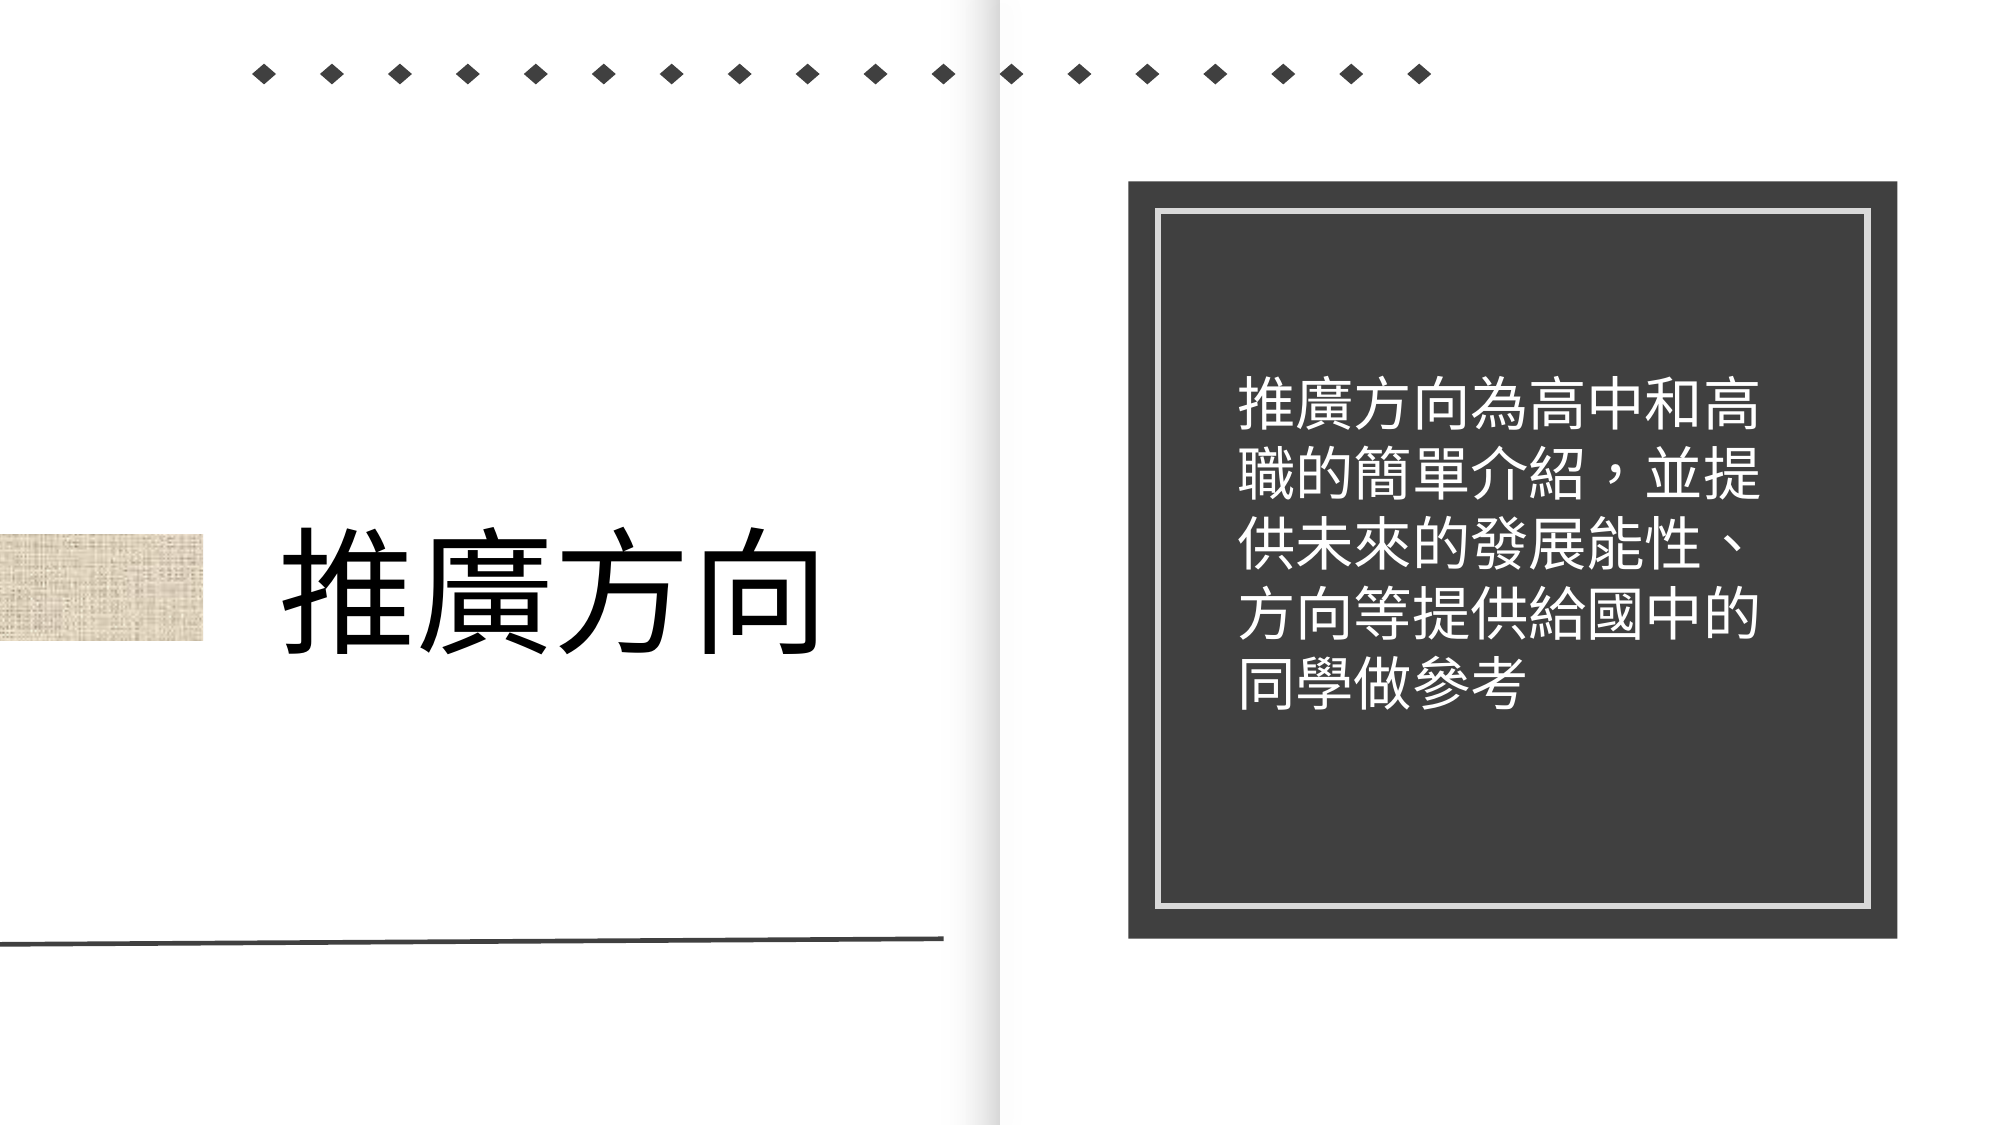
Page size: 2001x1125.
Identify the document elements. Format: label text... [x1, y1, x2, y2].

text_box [252, 63, 1432, 85]
text_box 推廣方向 [264, 498, 993, 678]
text_box [0, 0, 1001, 1125]
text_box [1128, 181, 1898, 939]
text_box [0, 533, 204, 642]
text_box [0, 938, 944, 945]
